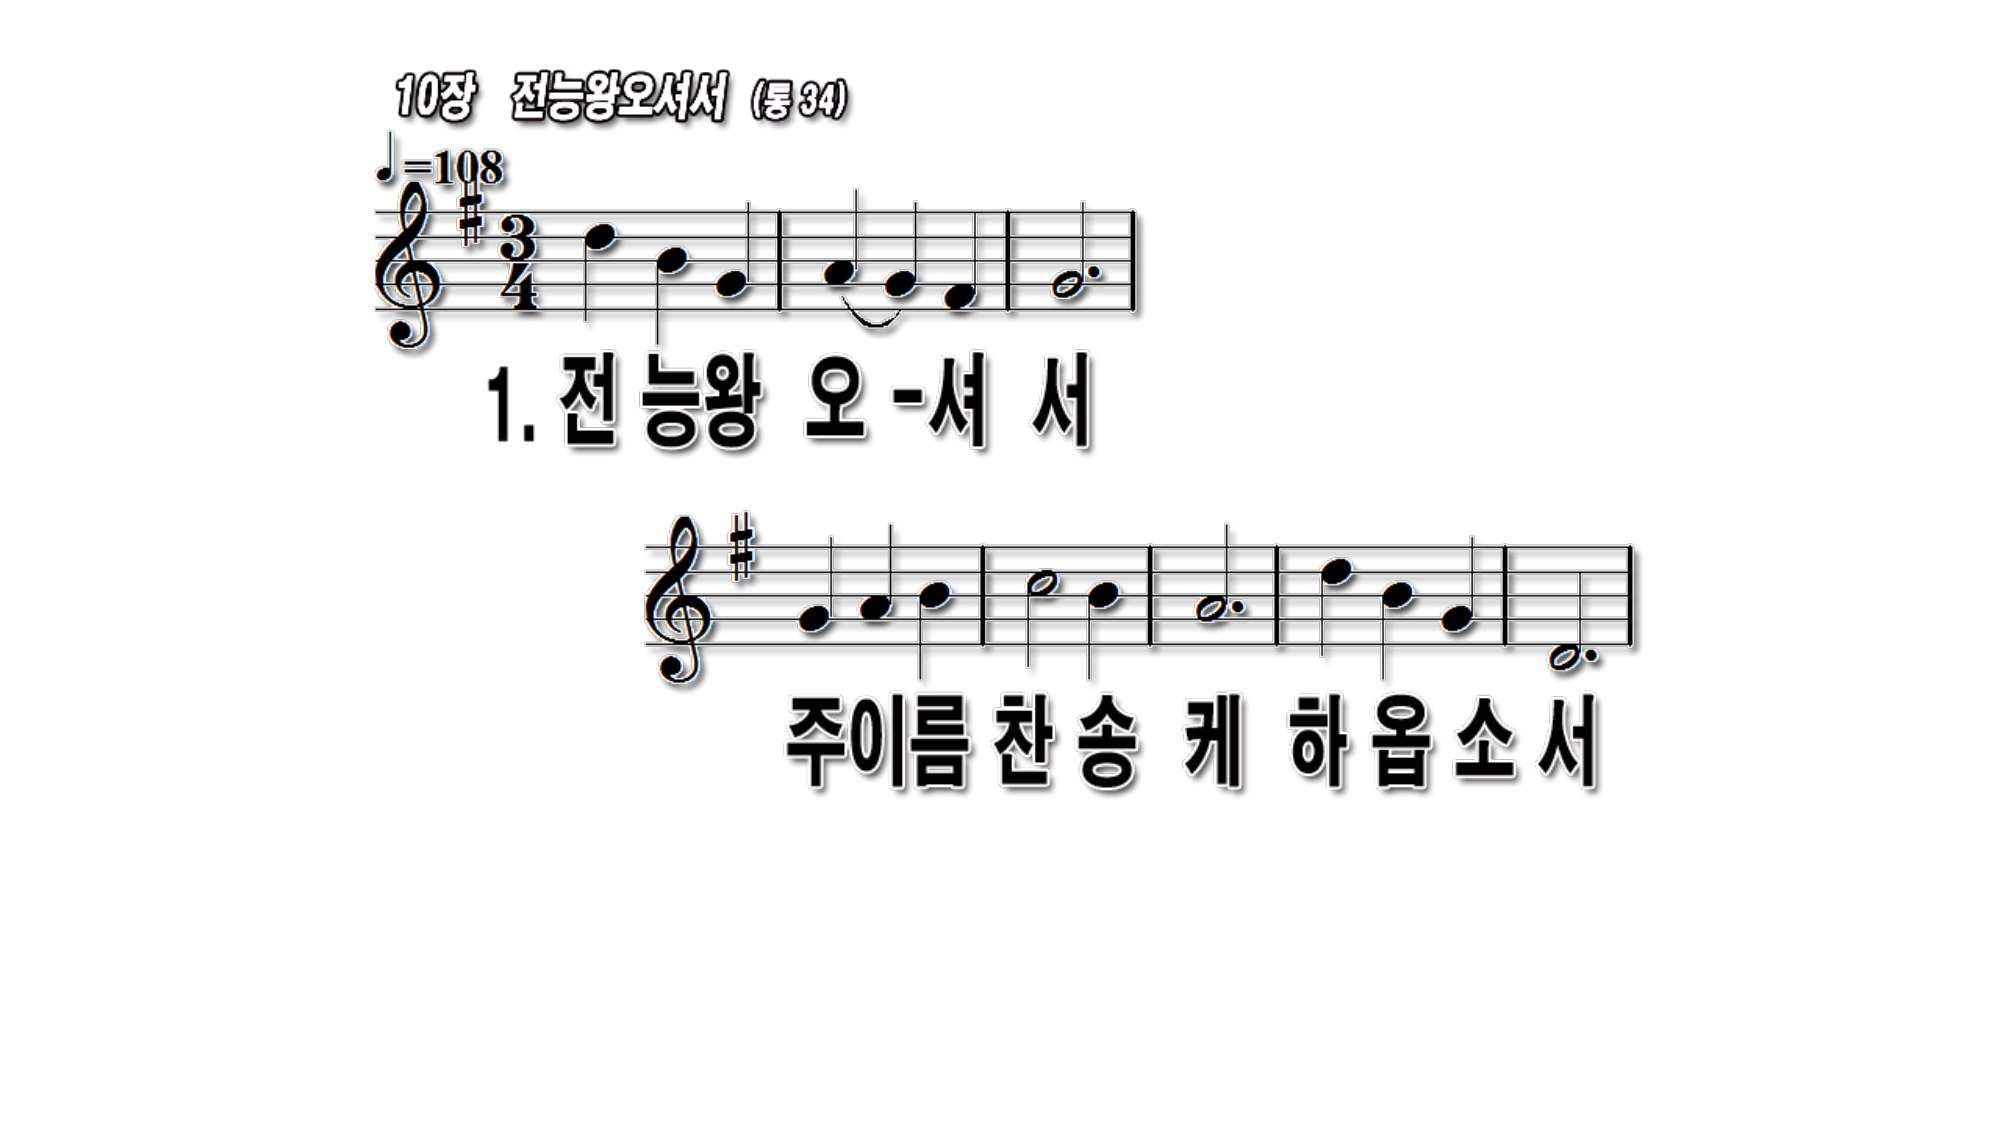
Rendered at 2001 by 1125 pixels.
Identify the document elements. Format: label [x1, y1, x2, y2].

picture [249, 0, 1750, 938]
